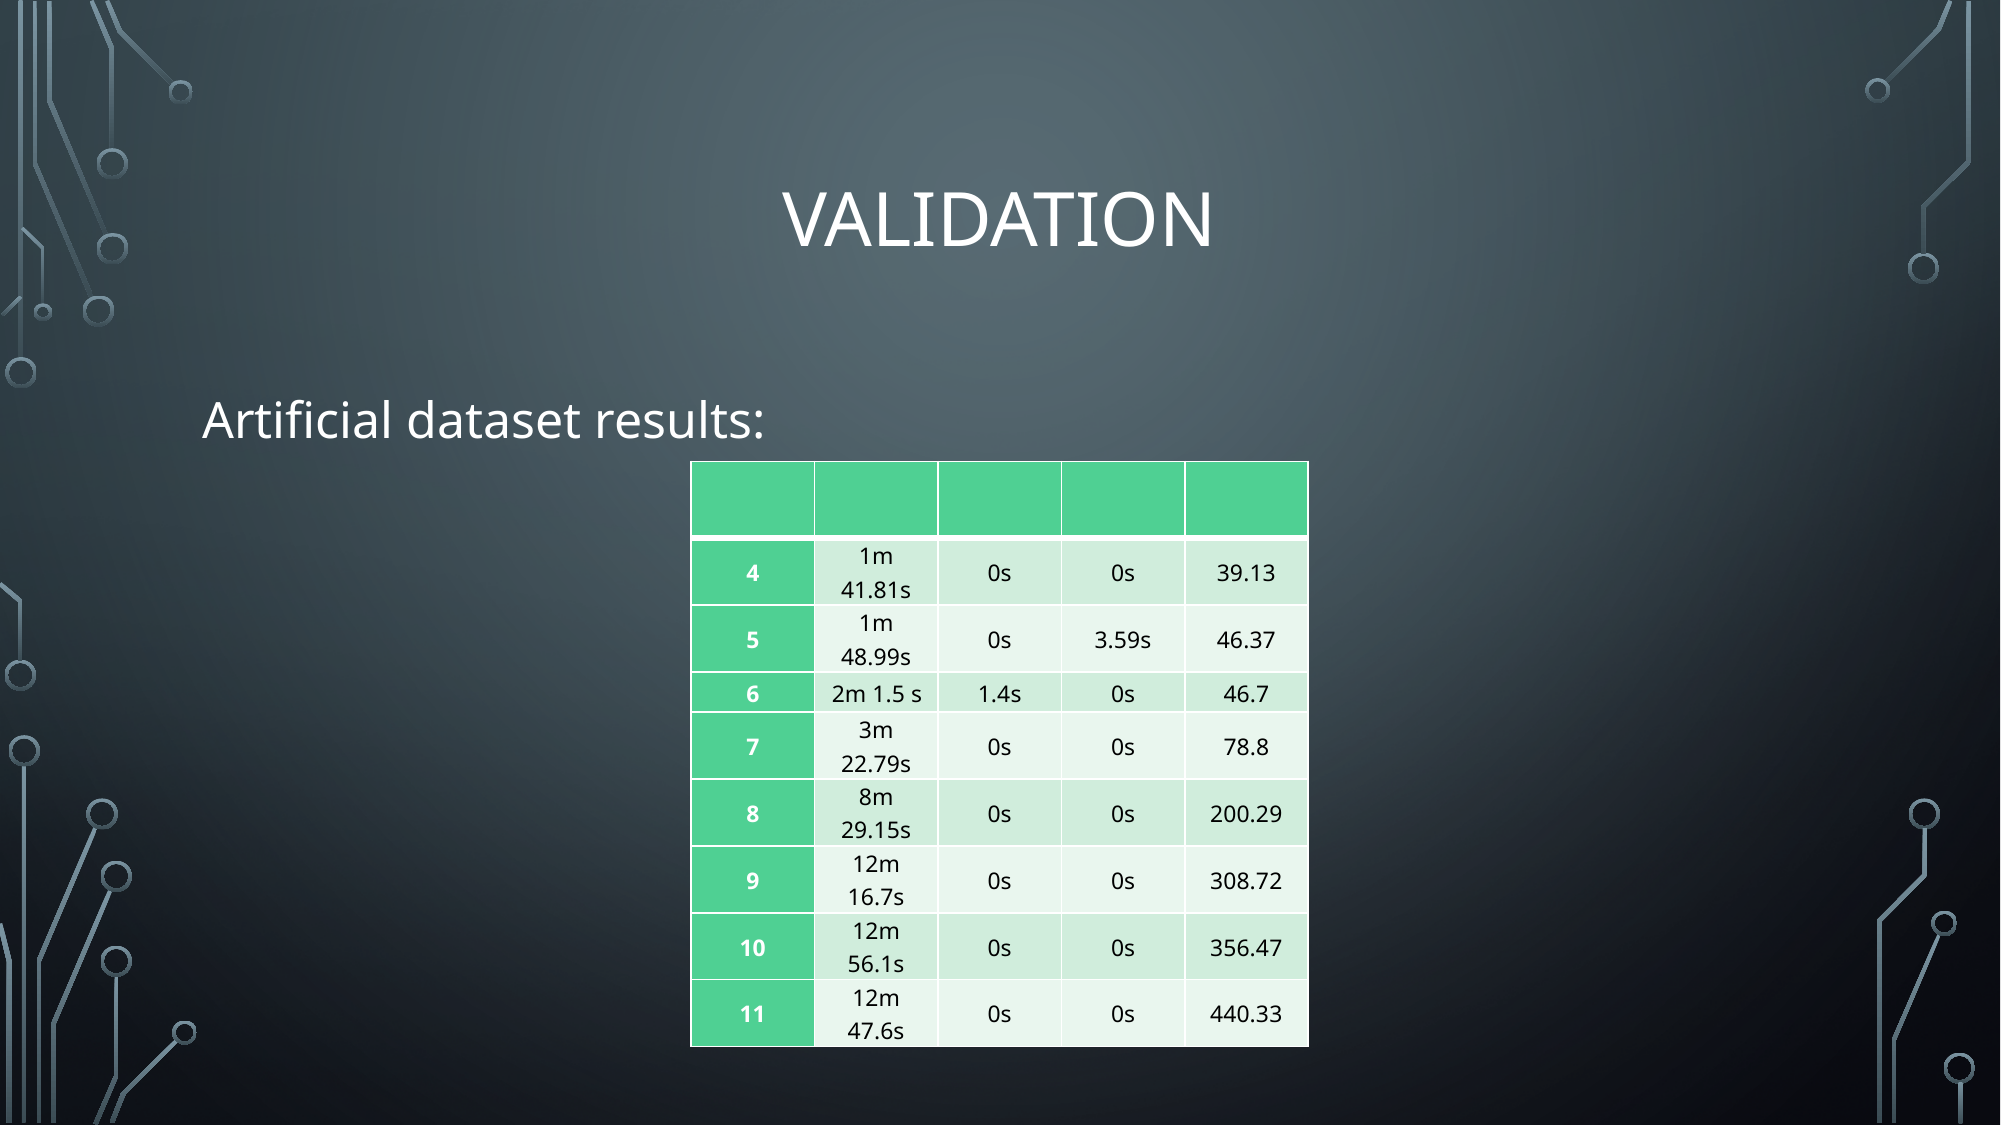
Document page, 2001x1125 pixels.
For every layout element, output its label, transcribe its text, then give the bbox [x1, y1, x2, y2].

list Artificial dataset results: [187, 369, 1813, 950]
title Validation [187, 101, 1813, 344]
